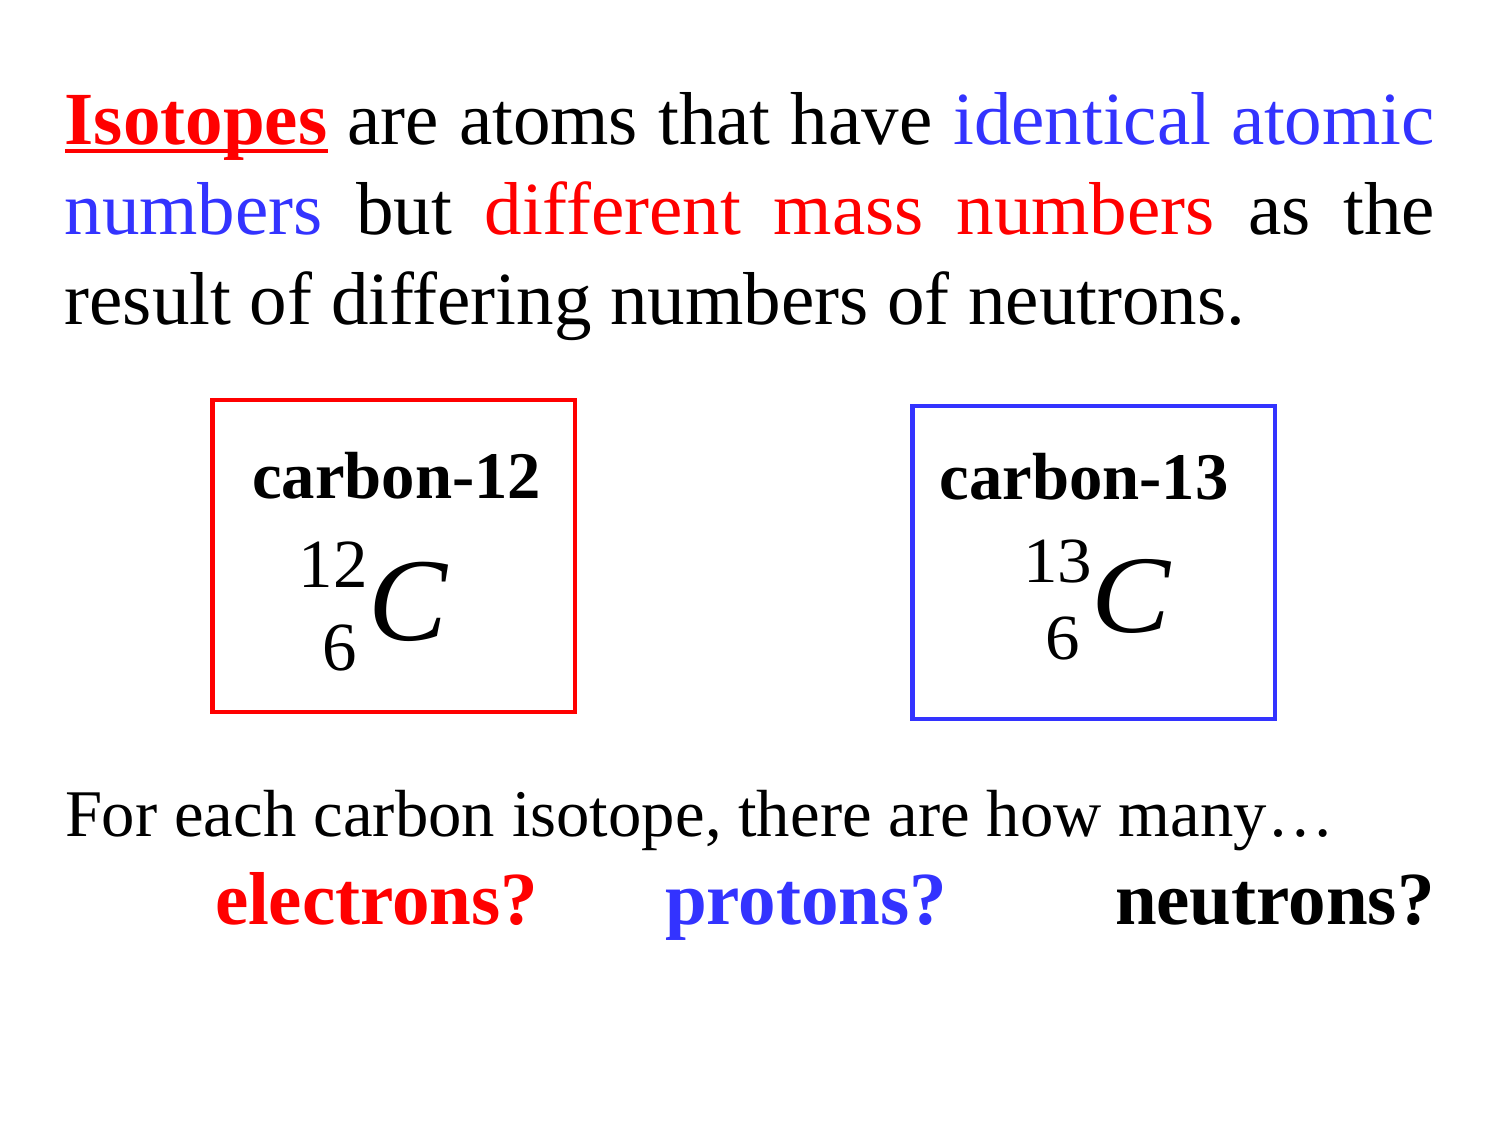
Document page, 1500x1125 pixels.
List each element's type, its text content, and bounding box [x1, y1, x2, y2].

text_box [287, 512, 476, 701]
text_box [1012, 512, 1201, 688]
text_box [912, 406, 1275, 719]
text_box Isotopes are atoms that have identical atomic numbers but different mass numbers as the result of differing numbers of neutrons. [50, 62, 1450, 348]
text_box [212, 399, 575, 713]
text_box For each carbon isotope, there are how many… electrons? protons? neutrons? [50, 762, 1450, 948]
text_box carbon-12 [237, 424, 557, 520]
